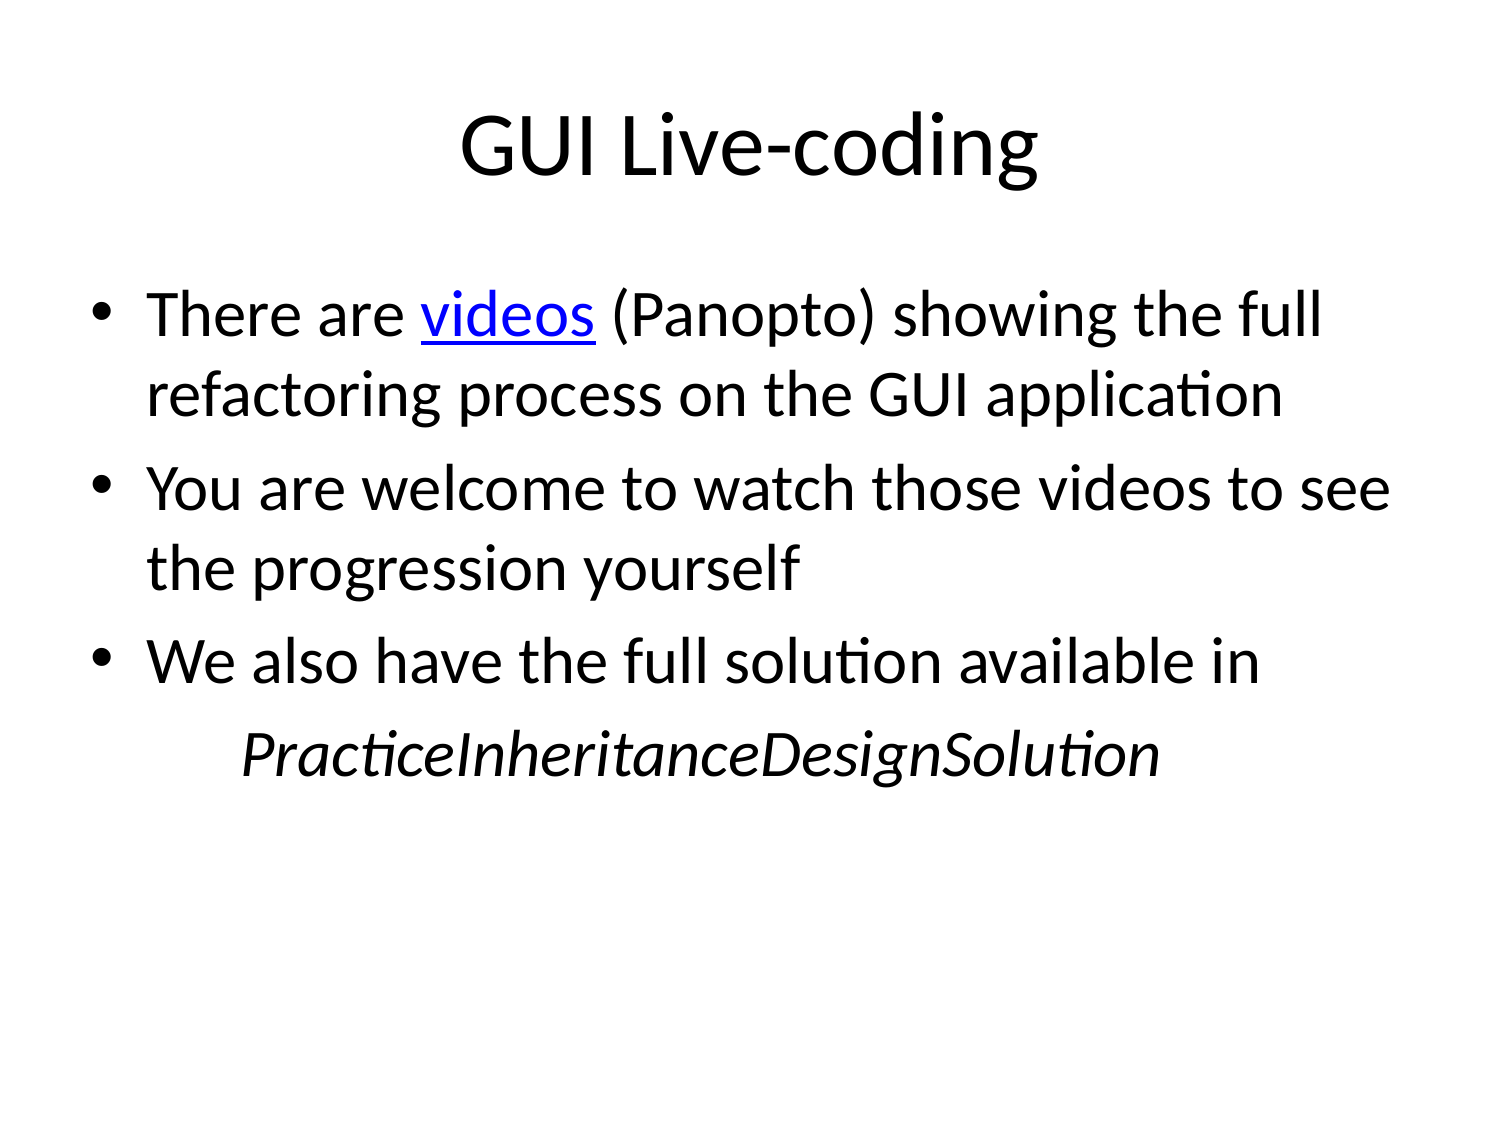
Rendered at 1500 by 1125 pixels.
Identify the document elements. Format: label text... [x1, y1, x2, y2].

list There are videos (Panopto) showing the full refactoring process on the GUI application You are welcome to watch those videos to see the progression yourself We also have the full solution available in PracticeInheritanceDesignSolution [75, 262, 1425, 1005]
title GUI Live-coding [75, 45, 1425, 233]
